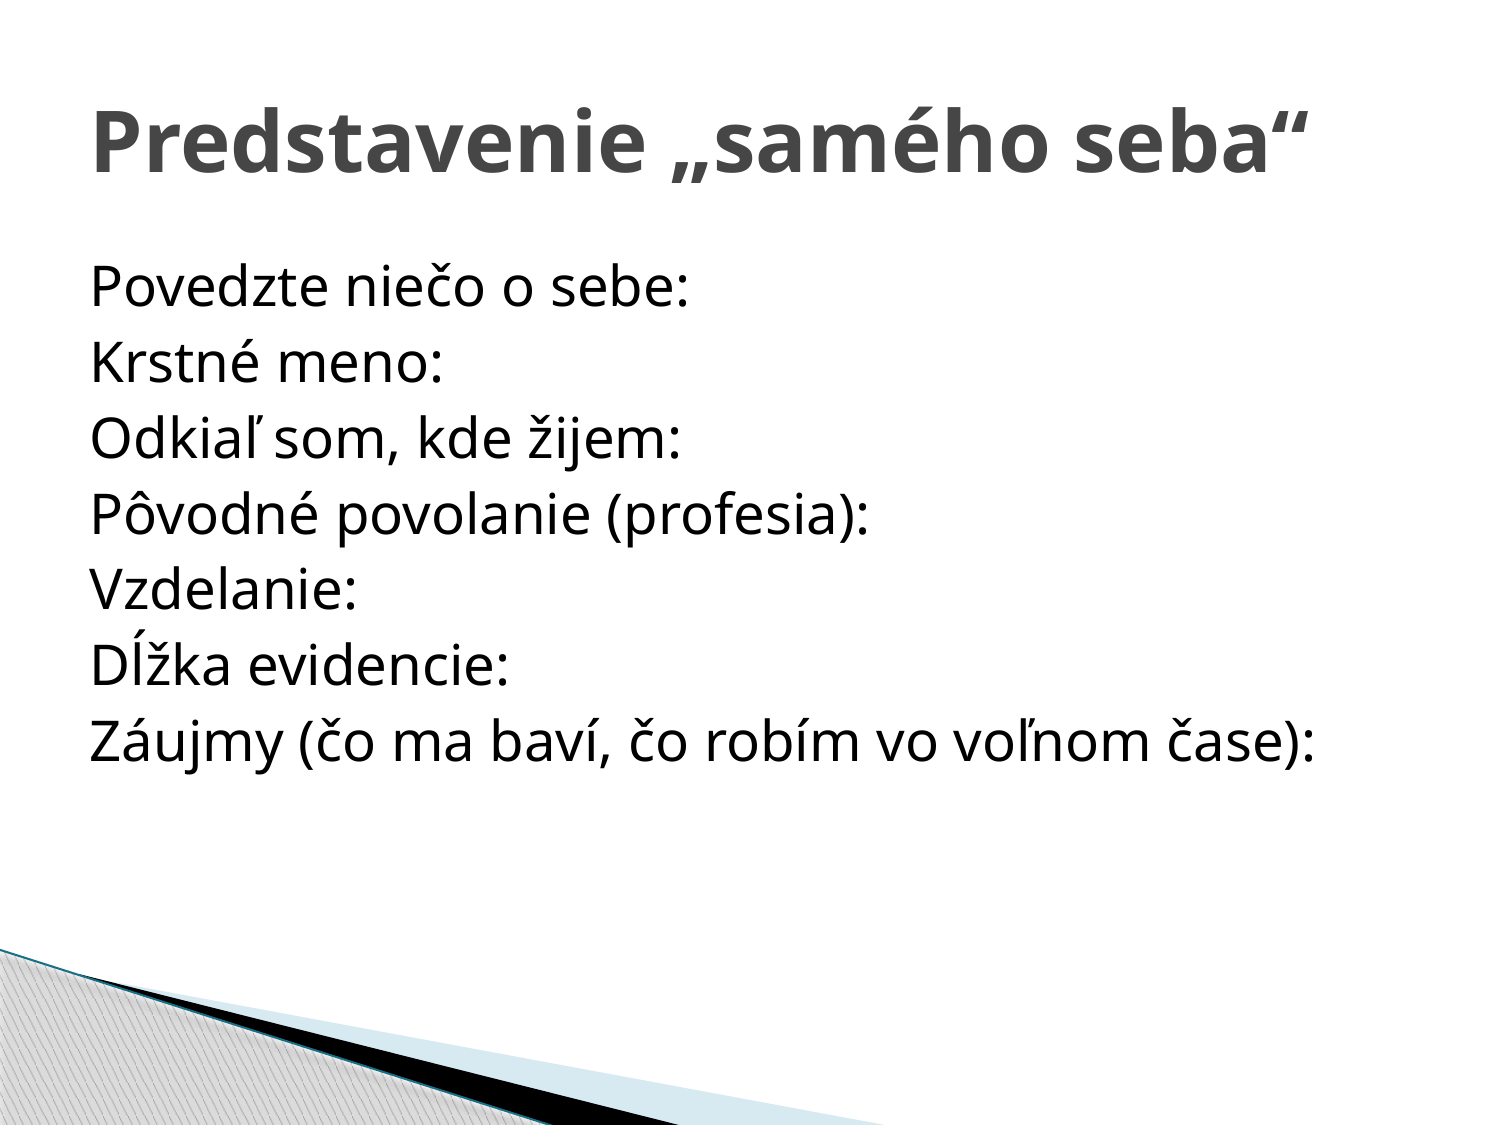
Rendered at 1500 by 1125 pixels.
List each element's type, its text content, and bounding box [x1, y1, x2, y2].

list Povedzte niečo o sebe: Krstné meno: Odkiaľ som, kde žijem: Pôvodné povolanie (profesia): Vzdelanie: Dĺžka evidencie: Záujmy (čo ma baví, čo robím vo voľnom čase): [75, 243, 1425, 986]
title Predstavenie „samého seba“ [75, 45, 1425, 233]
